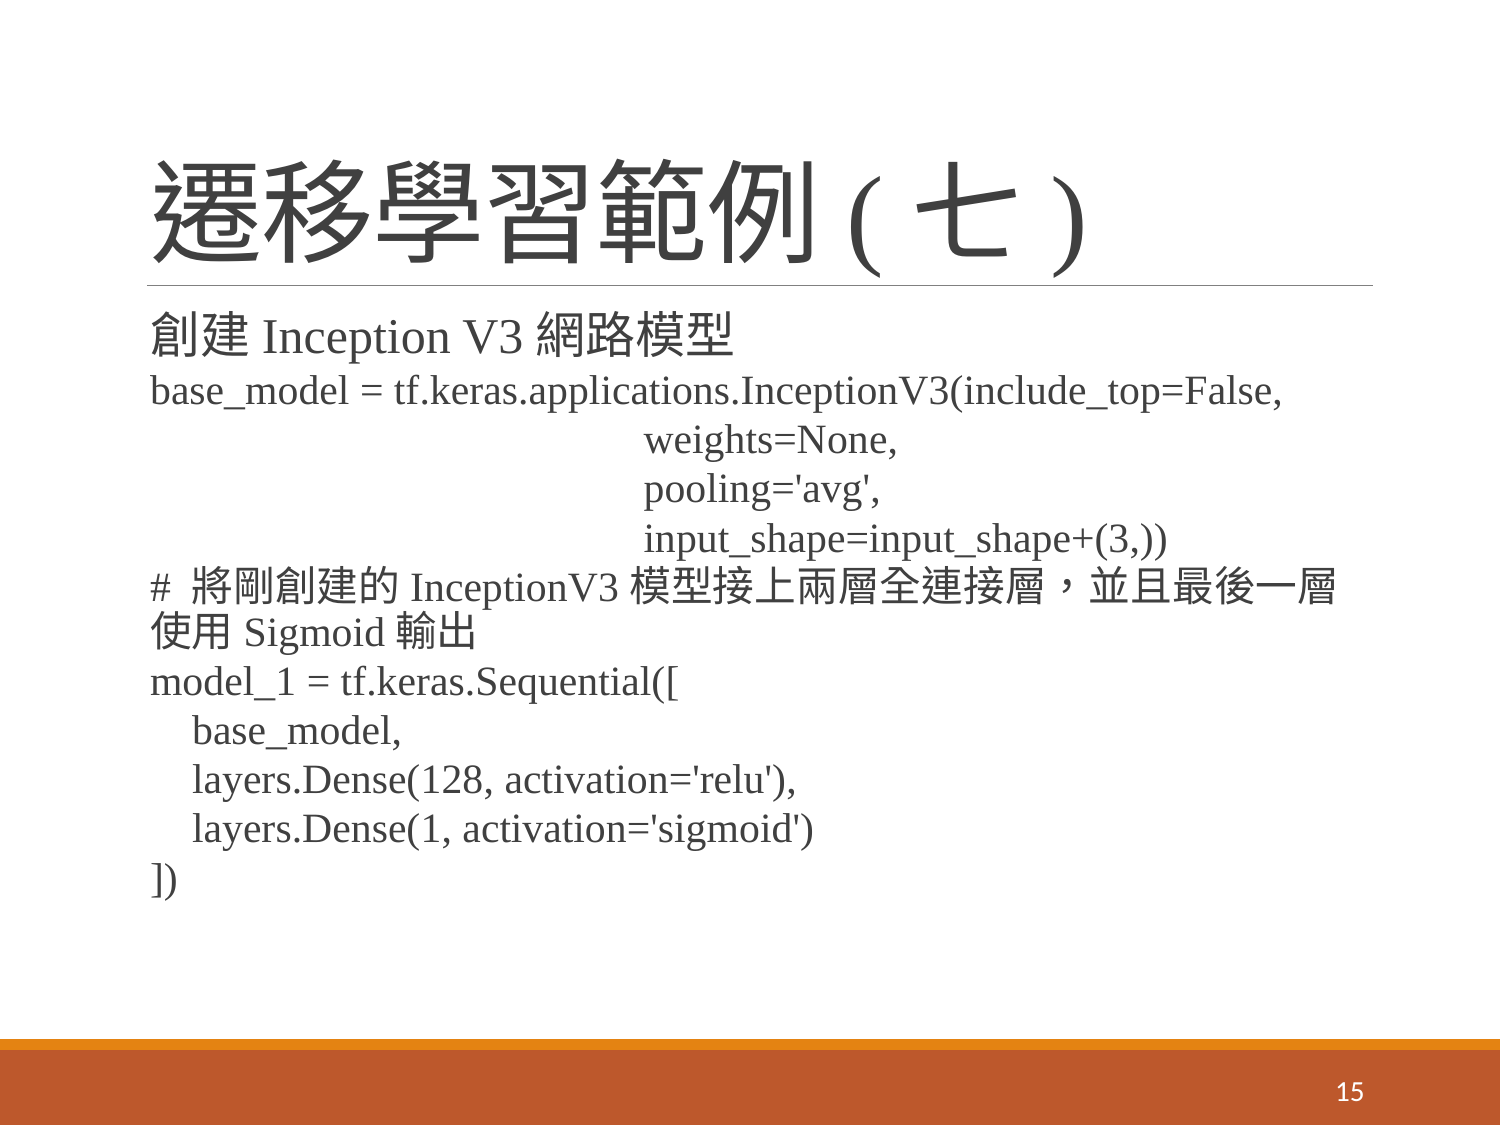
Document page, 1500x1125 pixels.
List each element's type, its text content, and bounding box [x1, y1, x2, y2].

list 創建Inception V3網路模型 base_model = tf.keras.applications.InceptionV3(include_top=False, weights=None, pooling='avg', input_shape=input_shape+(3,)) # 將剛創建的InceptionV3模型接上兩層全連接層，並且最後一層使用Sigmoid輸出 model_1 = tf.keras.Sequential([ base_model, layers.Dense(128, activation='relu'), layers.Dense(1, activation='sigmoid') ]) [135, 302, 1373, 963]
slide_number 14 [1218, 1059, 1380, 1120]
title 遷移學習範例(七) [135, 47, 1373, 285]
